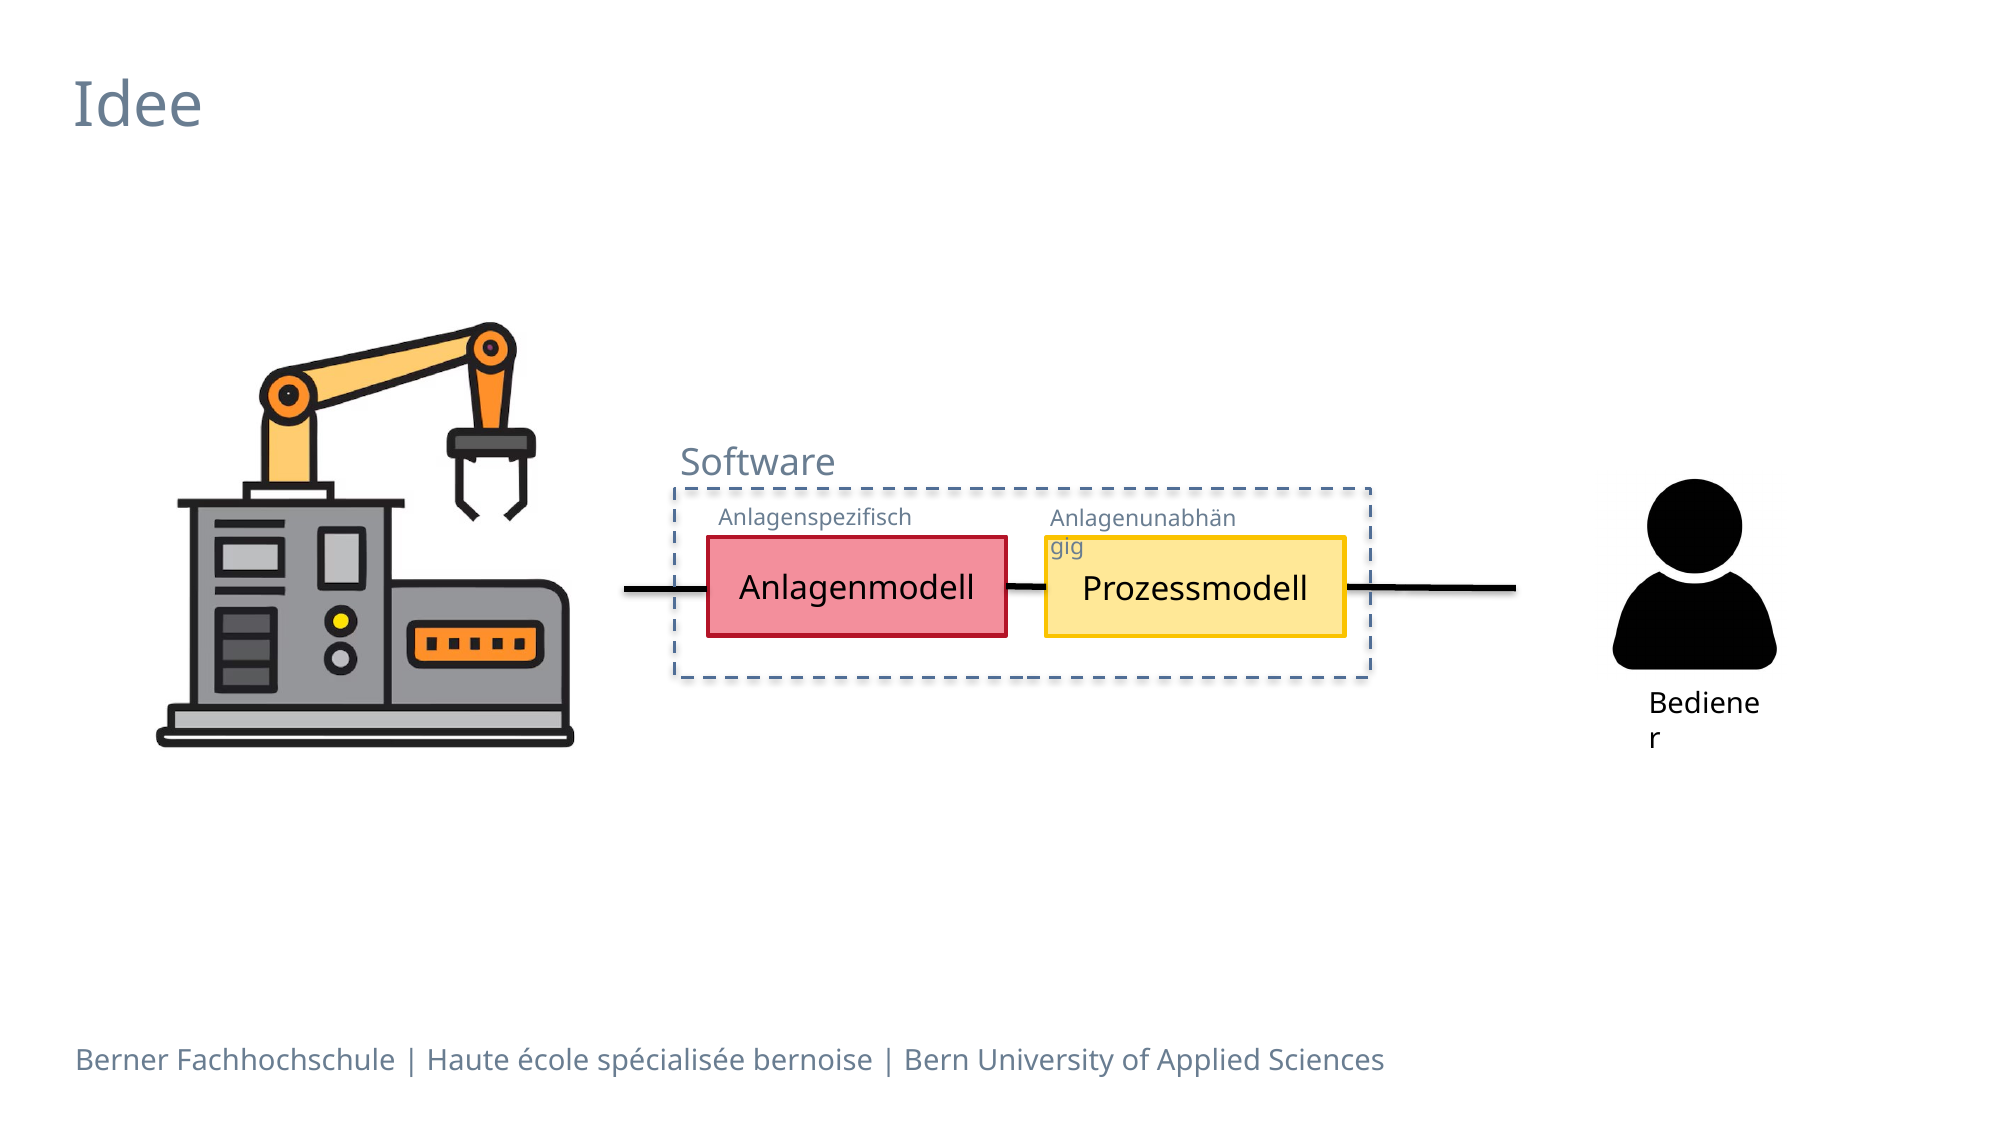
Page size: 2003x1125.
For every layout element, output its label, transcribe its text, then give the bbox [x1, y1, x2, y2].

picture [141, 319, 584, 762]
title Idee [73, 64, 1929, 149]
text_box [673, 488, 1372, 678]
text_box Software [665, 430, 894, 491]
picture [1595, 470, 1788, 680]
text_box Anlagenspezifisch [703, 494, 933, 537]
text_box Bediener [1633, 687, 1788, 762]
text_box Anlagenunabhängig [1035, 496, 1264, 567]
